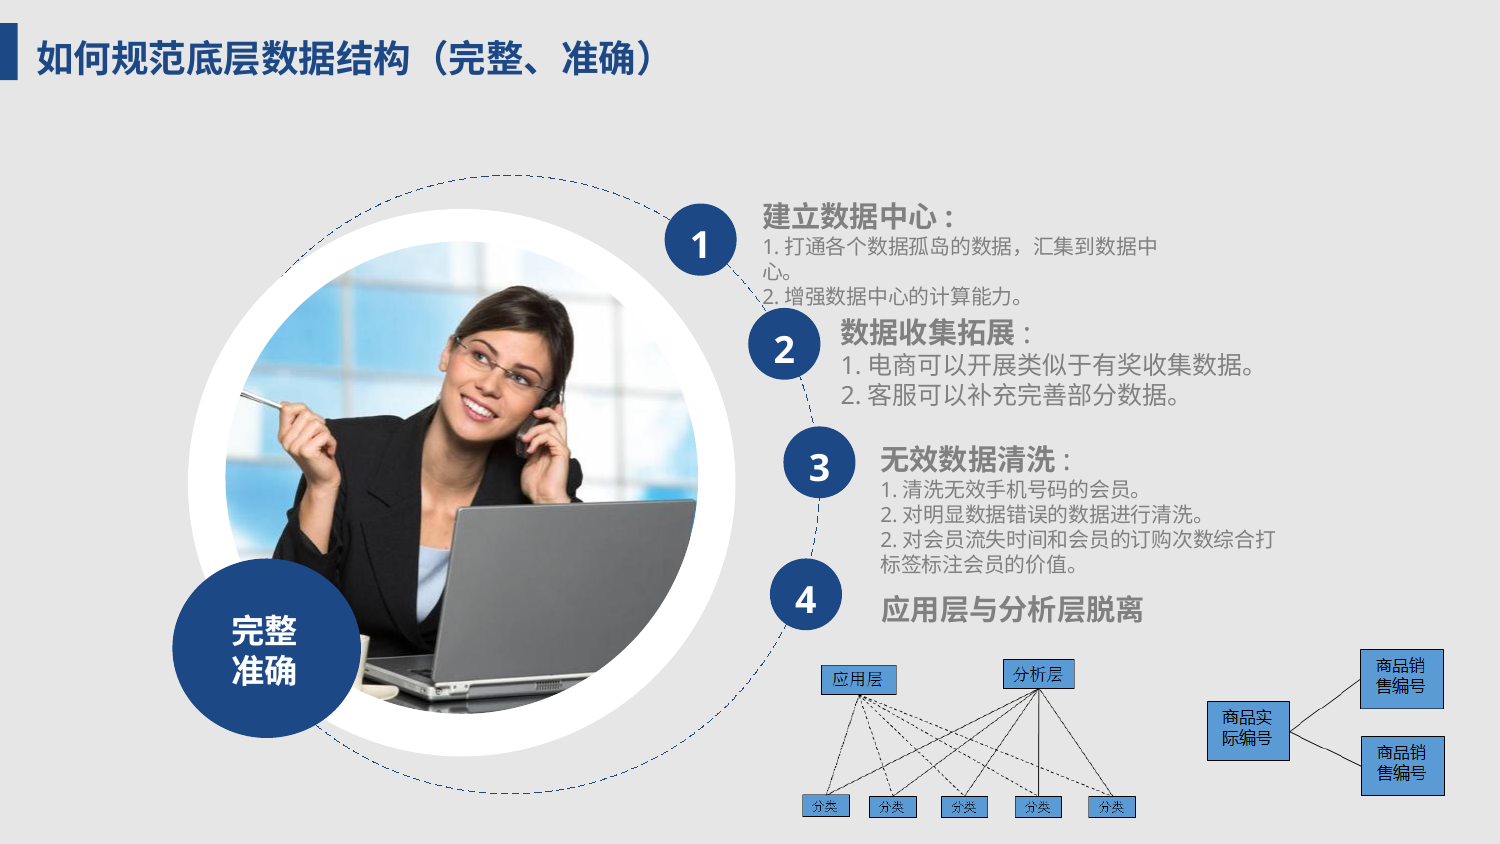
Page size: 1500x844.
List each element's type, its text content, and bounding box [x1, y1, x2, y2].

text_box [185, 558, 361, 738]
text_box 3 [783, 426, 856, 499]
text_box [0, 23, 18, 81]
text_box 4 [769, 558, 843, 631]
text_box 无效数据清洗: 1.清洗无效手机号码的会员。 2.对明显数据错误的数据进行清洗。 2.对会员流失时间和会员的订购次数综合打标签标注会员的价值。 [865, 434, 1311, 584]
text_box 数据收集拓展: 1.电商可以开展类似于有奖收集数据。 2.客服可以补充完善部分数据。 [825, 307, 1271, 417]
text_box [225, 241, 699, 714]
text_box 1 [664, 203, 737, 276]
text_box 2 [748, 316, 821, 380]
text_box [286, 175, 820, 794]
text_box 应用层与分析层脱离 [866, 577, 1160, 634]
text_box 建立数据中心: 1.打通各个数据孤岛的数据，汇集到数据中心。 2.增强数据中心的计算能力。 [747, 190, 1192, 316]
text_box [172, 605, 184, 692]
text_box [187, 208, 736, 757]
text_box 完整 准确 [184, 602, 345, 698]
text_box 如何规范底层数据结构（完整、准确） [21, 27, 806, 87]
picture [1178, 629, 1465, 830]
picture [798, 647, 1141, 830]
